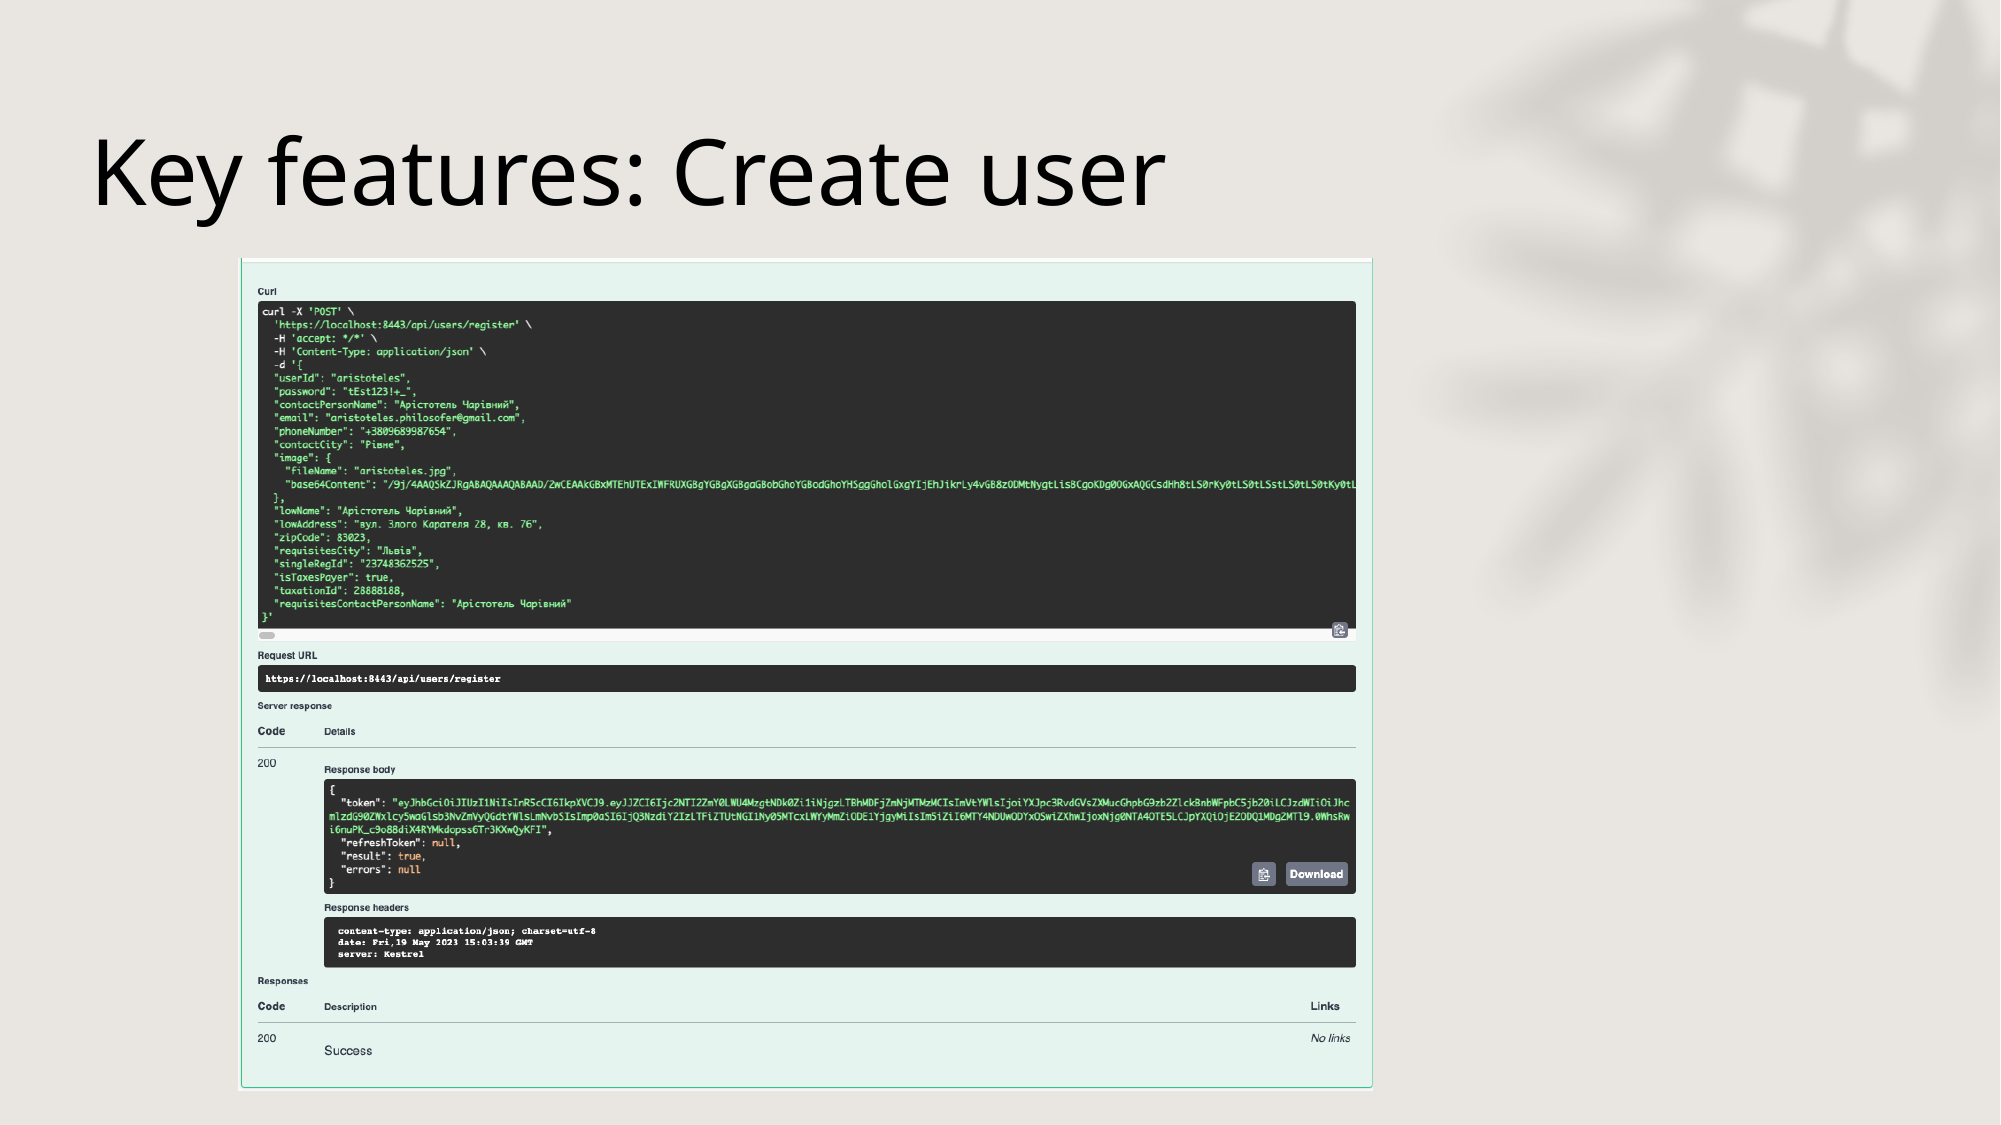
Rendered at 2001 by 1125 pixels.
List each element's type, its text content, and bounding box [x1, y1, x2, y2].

title Key features: Create user [75, 60, 1863, 278]
picture [238, 258, 1373, 1091]
